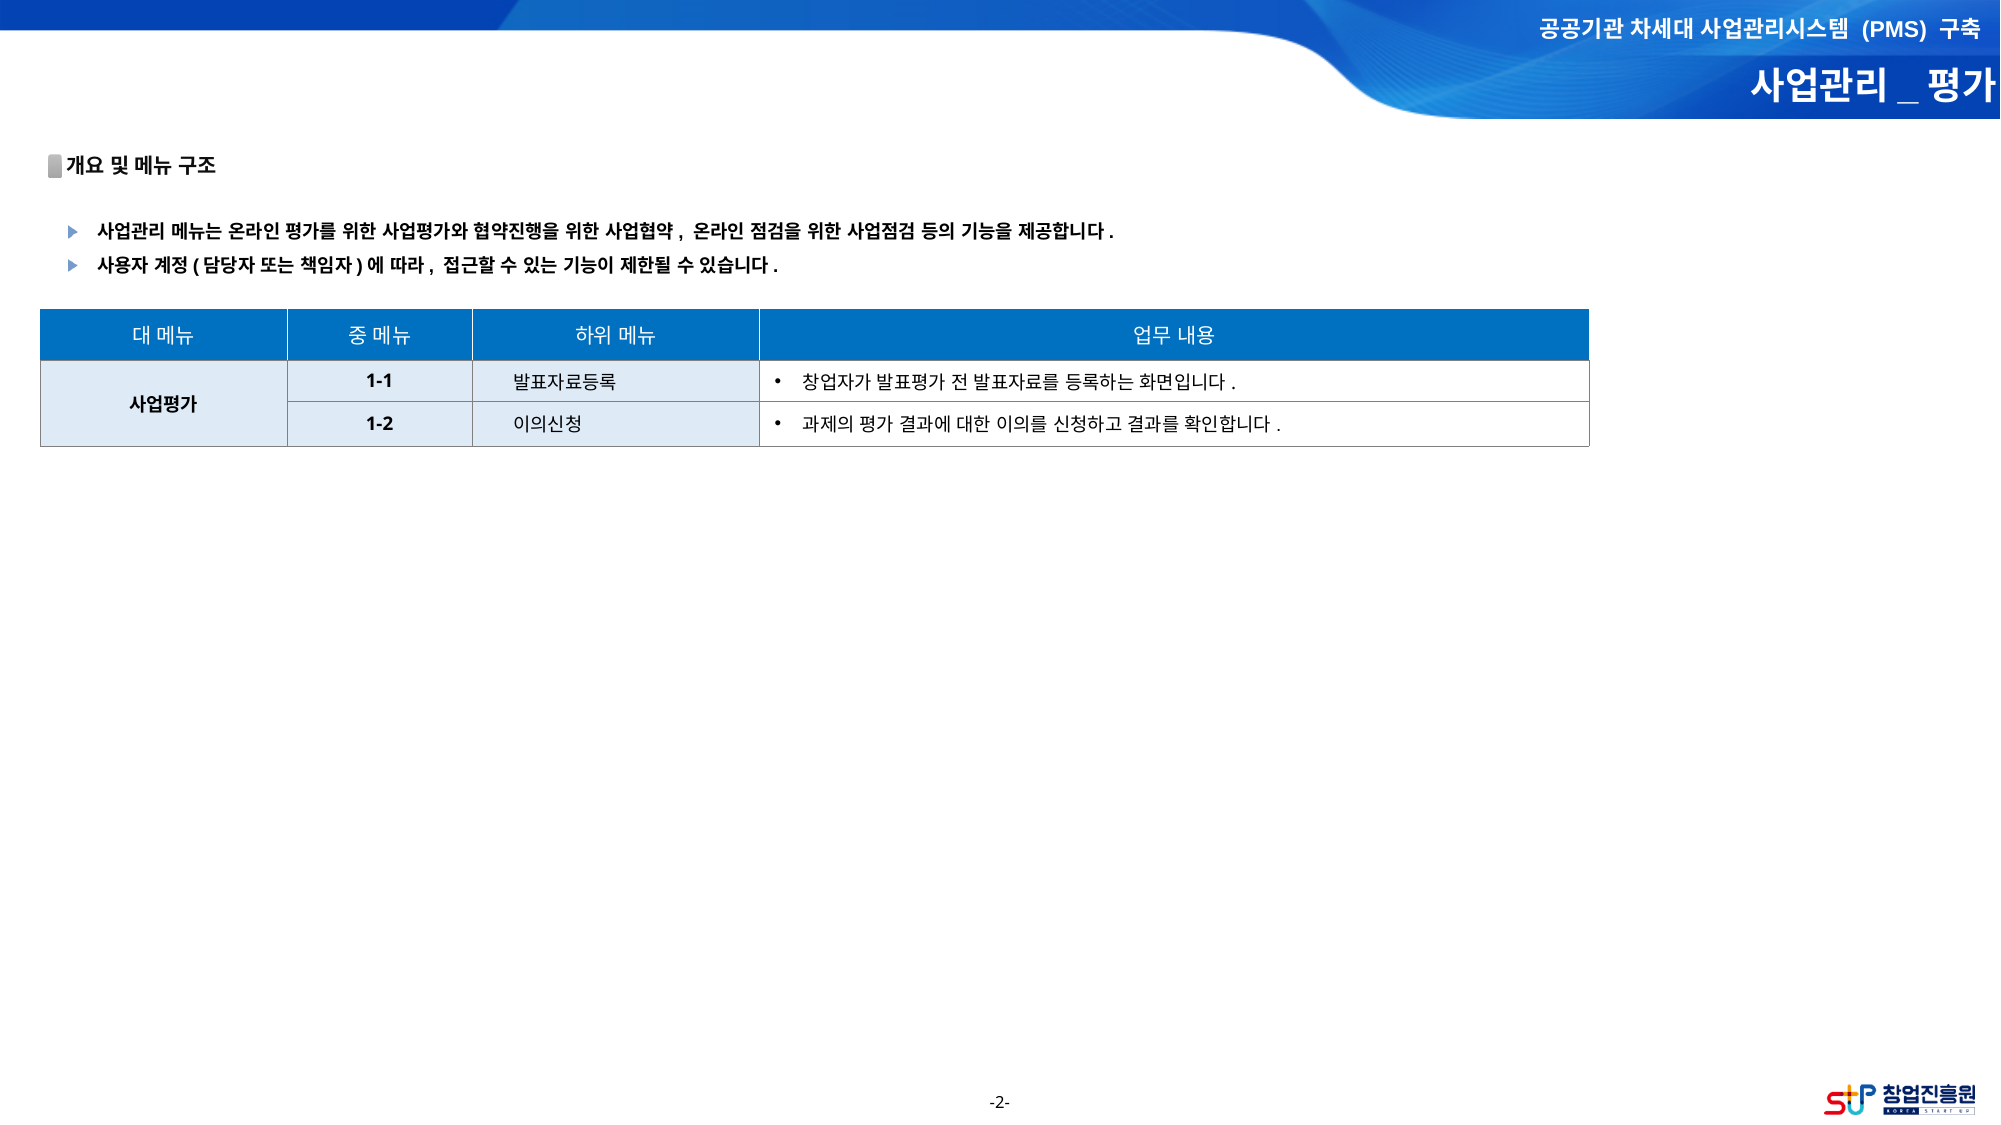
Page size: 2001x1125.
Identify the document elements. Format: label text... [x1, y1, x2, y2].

table_cell 발표자료등록 [473, 361, 759, 401]
text_box 사업관리 메뉴는 온라인 평가를 위한 사업평가와 협약진행을 위한 사업협약, 온라인 점검을 위한 사업점검 등의 기능을 제공합니다. 사용자 계정(담당자 또는 책임자)에 따라, 접근할 수 있는 기능이 제한될 수 있습니다. [52, 201, 1628, 284]
table_header 대 메뉴 [40, 309, 287, 360]
table_header 업무 내용 [760, 309, 1589, 360]
table_cell 사업평가 [41, 361, 287, 446]
picture [1824, 1084, 1975, 1115]
table_header 중 메뉴 [288, 309, 472, 360]
table_header 하위 메뉴 [473, 309, 759, 360]
picture [67, 224, 78, 239]
table_cell 이의신청 [473, 402, 759, 446]
picture [67, 258, 78, 272]
table_cell 창업자가 발표평가 전 발표자료를 등록하는 화면입니다. [760, 361, 1589, 401]
table_cell 1-1 [288, 361, 472, 401]
table_cell 1-2 [288, 402, 472, 446]
table_cell 과제의 평가 결과에 대한 이의를 신청하고 결과를 확인합니다. [760, 402, 1589, 446]
picture [0, 0, 2000, 119]
text_box 개요 및 메뉴 구조 [51, 144, 1530, 185]
